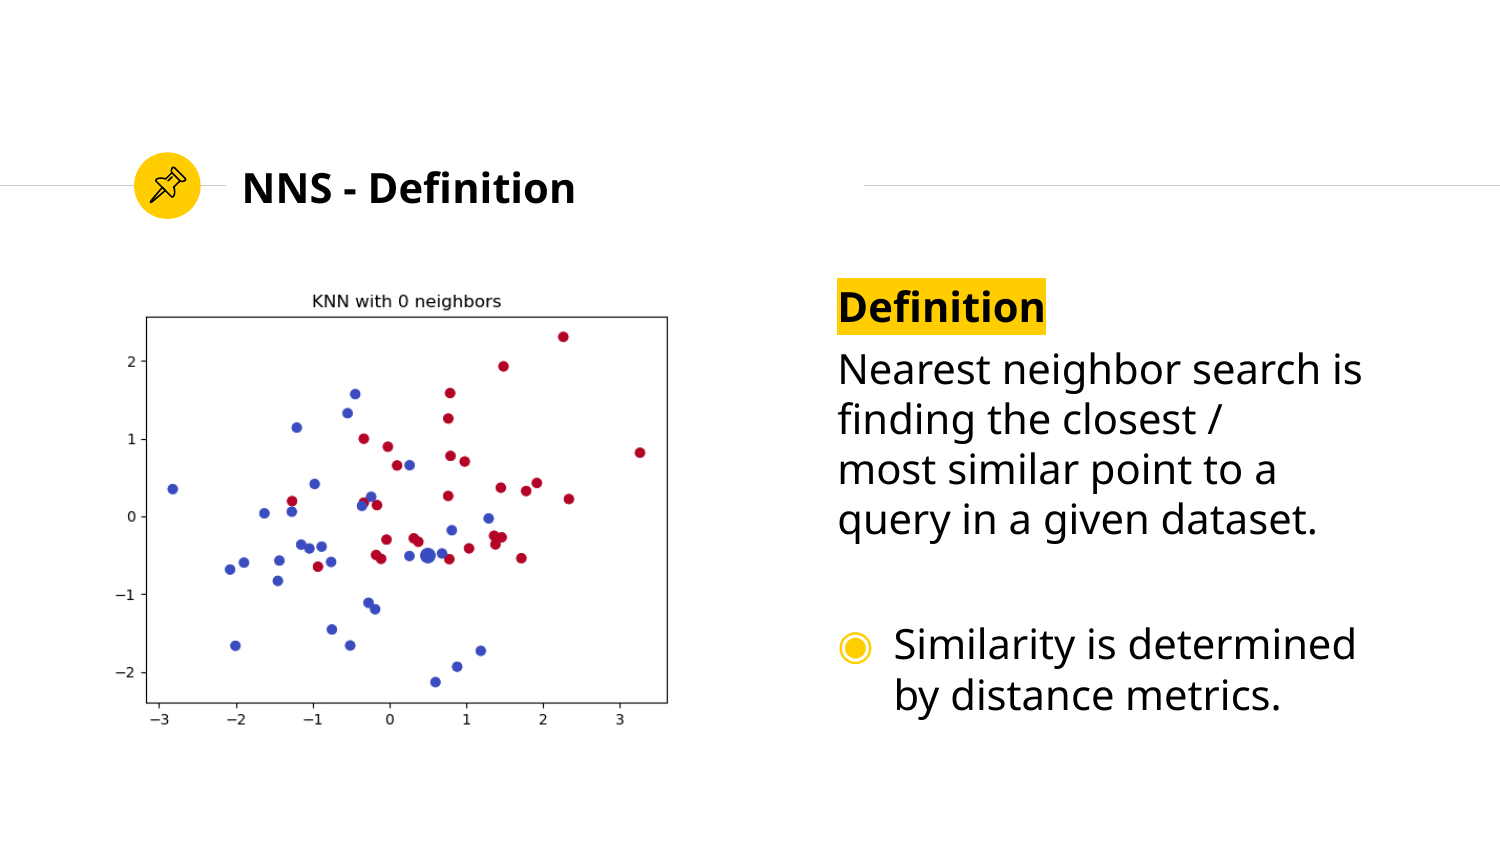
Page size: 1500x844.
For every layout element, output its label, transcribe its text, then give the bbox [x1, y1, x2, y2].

list Definition Nearest neighbor search is finding the closest / most similar point to a query in a given dataset. Similarity is determined by distance metrics. [822, 265, 1385, 796]
title NNS - Definition [226, 151, 863, 223]
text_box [150, 166, 186, 203]
picture [62, 256, 735, 759]
